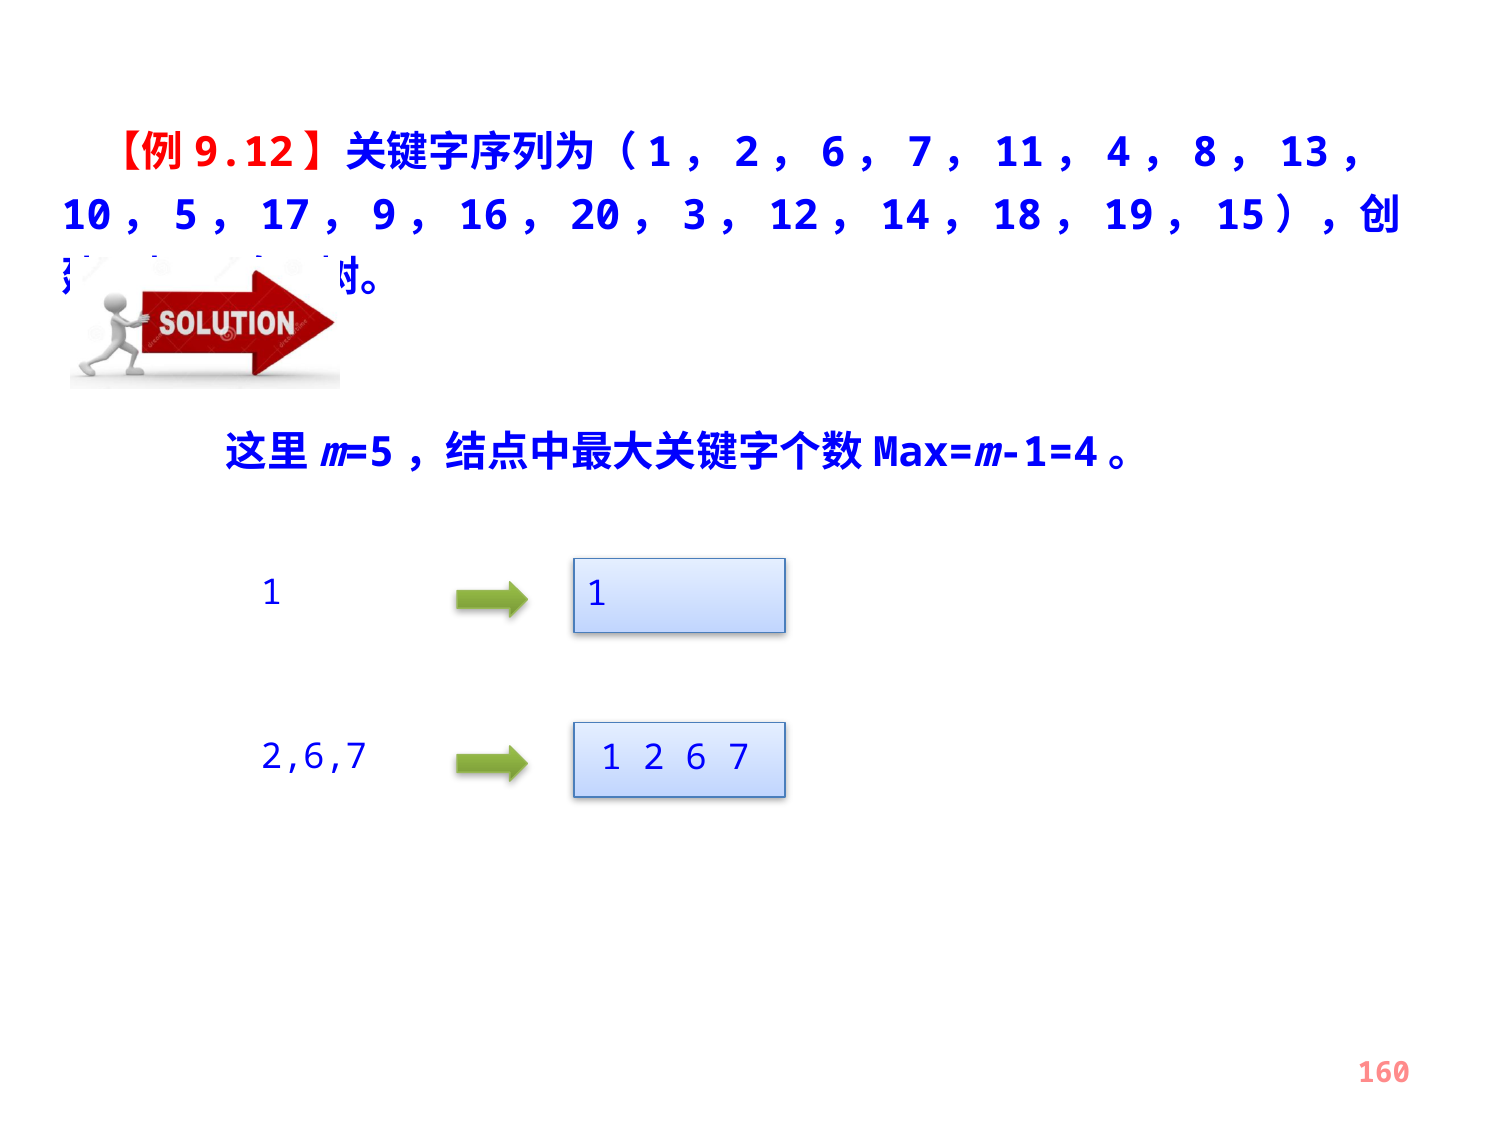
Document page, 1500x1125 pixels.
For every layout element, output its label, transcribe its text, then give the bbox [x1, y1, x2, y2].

text_box 【例9.12】关键字序列为（1，2，6，7，11，4，8，13，10，5，17，9，16，20，3，12，14，18，19，15），创建一棵5阶B树。 [46, 105, 1430, 308]
text_box 这里m=5，结点中最大关键字个数Max=m-1=4。 [210, 417, 1301, 483]
slide_number 160 [1074, 1042, 1425, 1103]
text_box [245, 722, 786, 798]
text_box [245, 558, 786, 633]
picture [70, 257, 341, 389]
